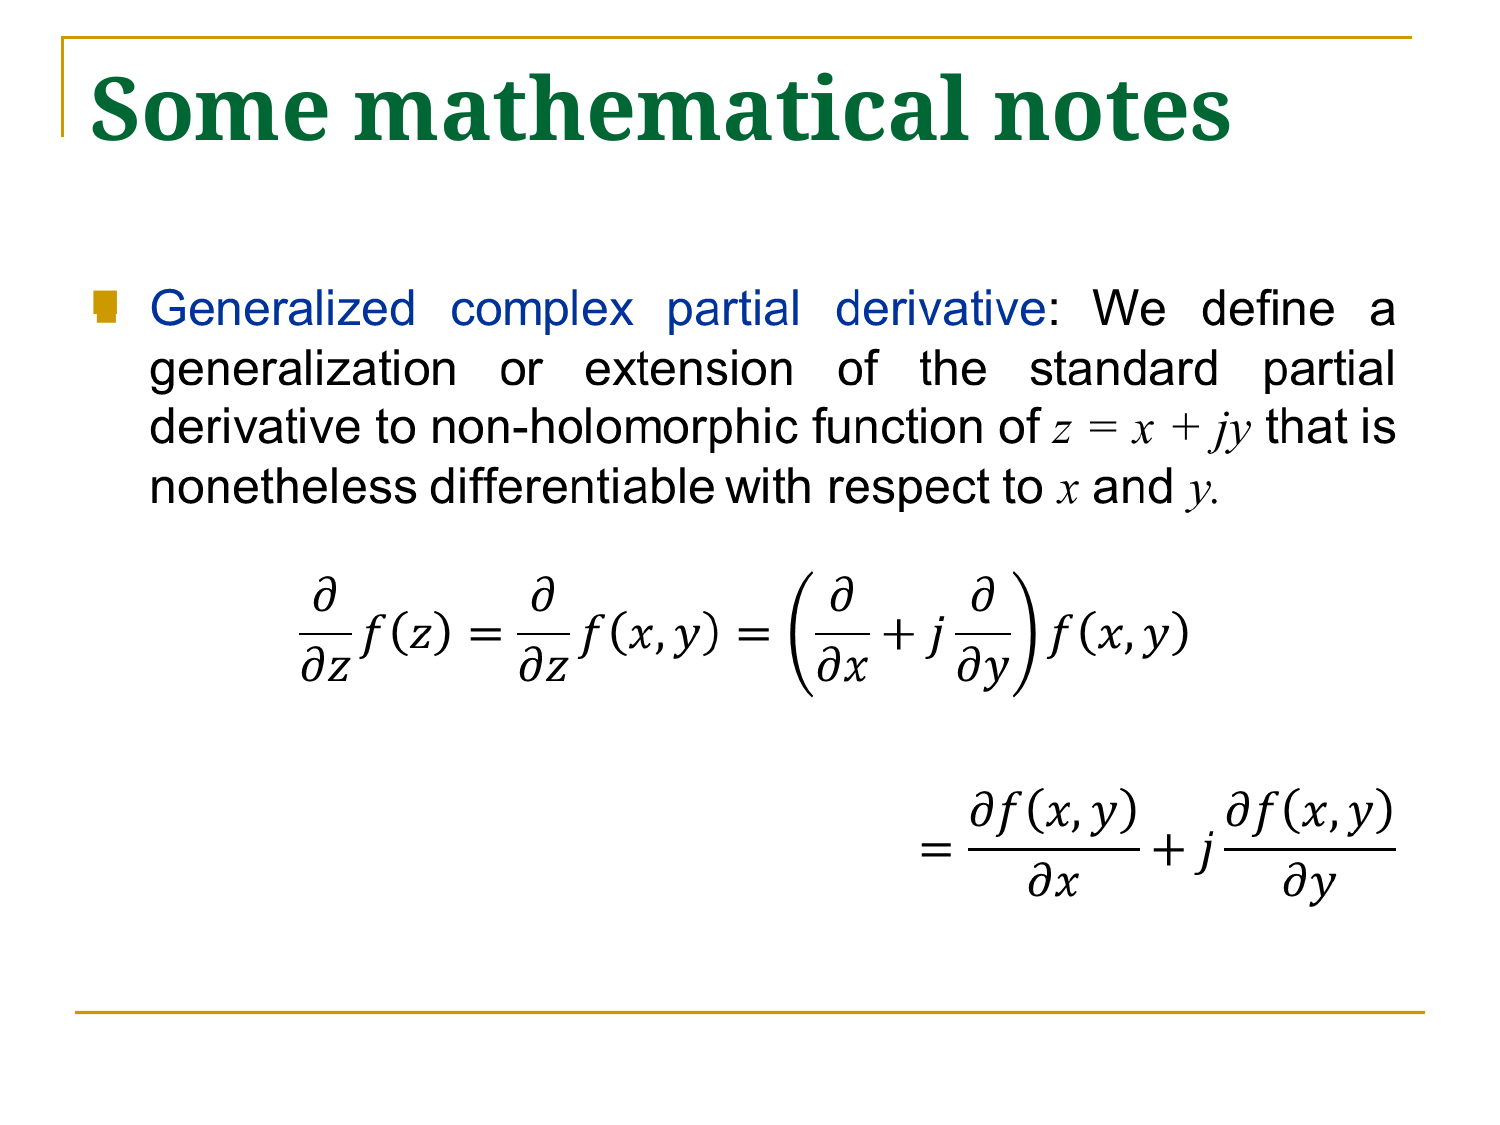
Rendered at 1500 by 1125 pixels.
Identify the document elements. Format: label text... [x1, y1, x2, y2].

list [75, 262, 1425, 1006]
title Some mathematical notes [75, 45, 1425, 233]
